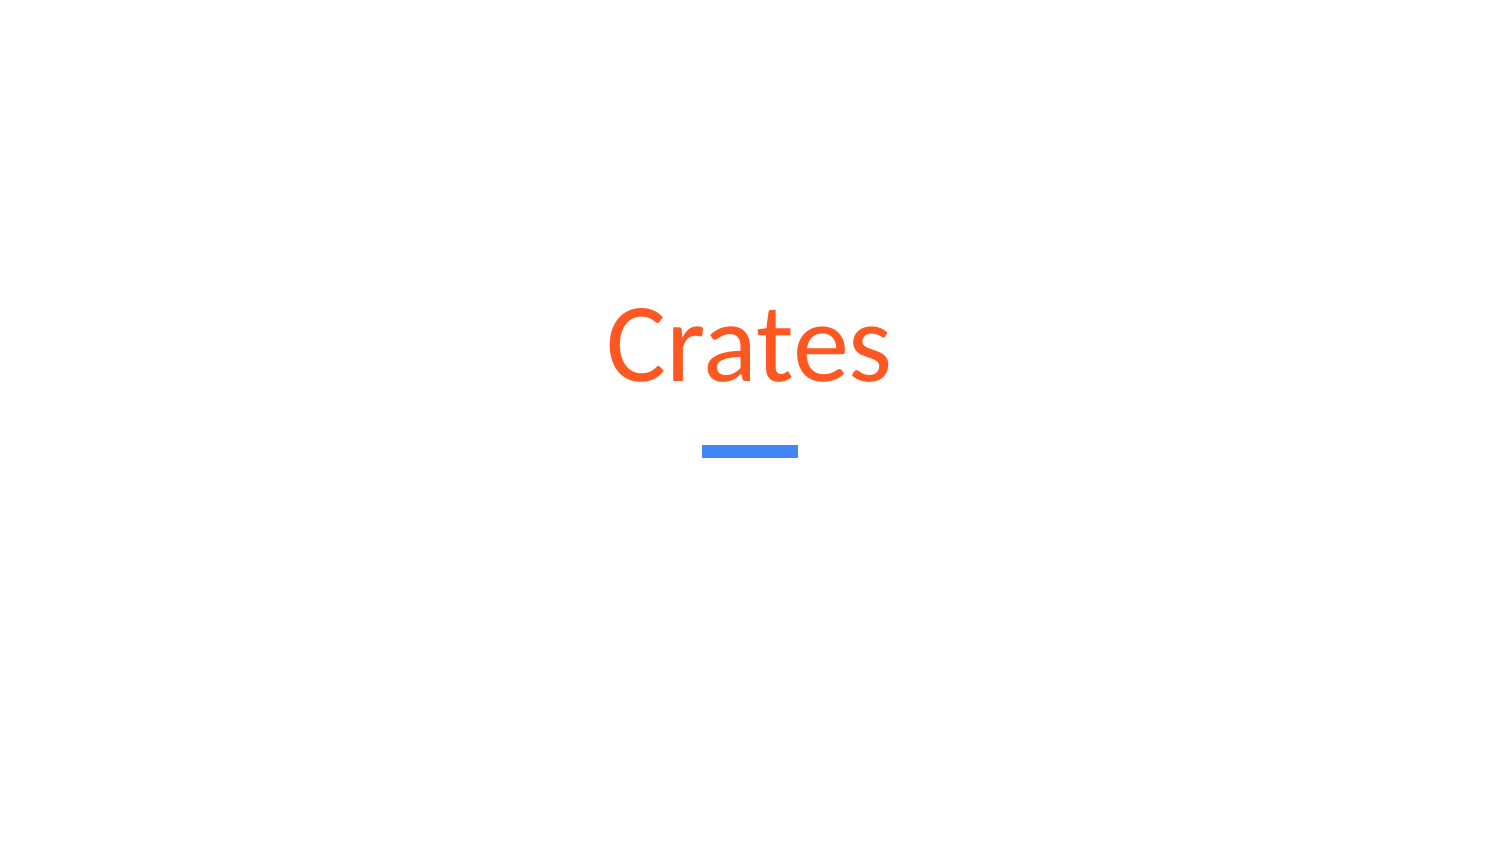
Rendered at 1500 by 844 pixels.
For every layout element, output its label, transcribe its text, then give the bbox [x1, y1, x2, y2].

title Crates [51, 97, 1449, 419]
